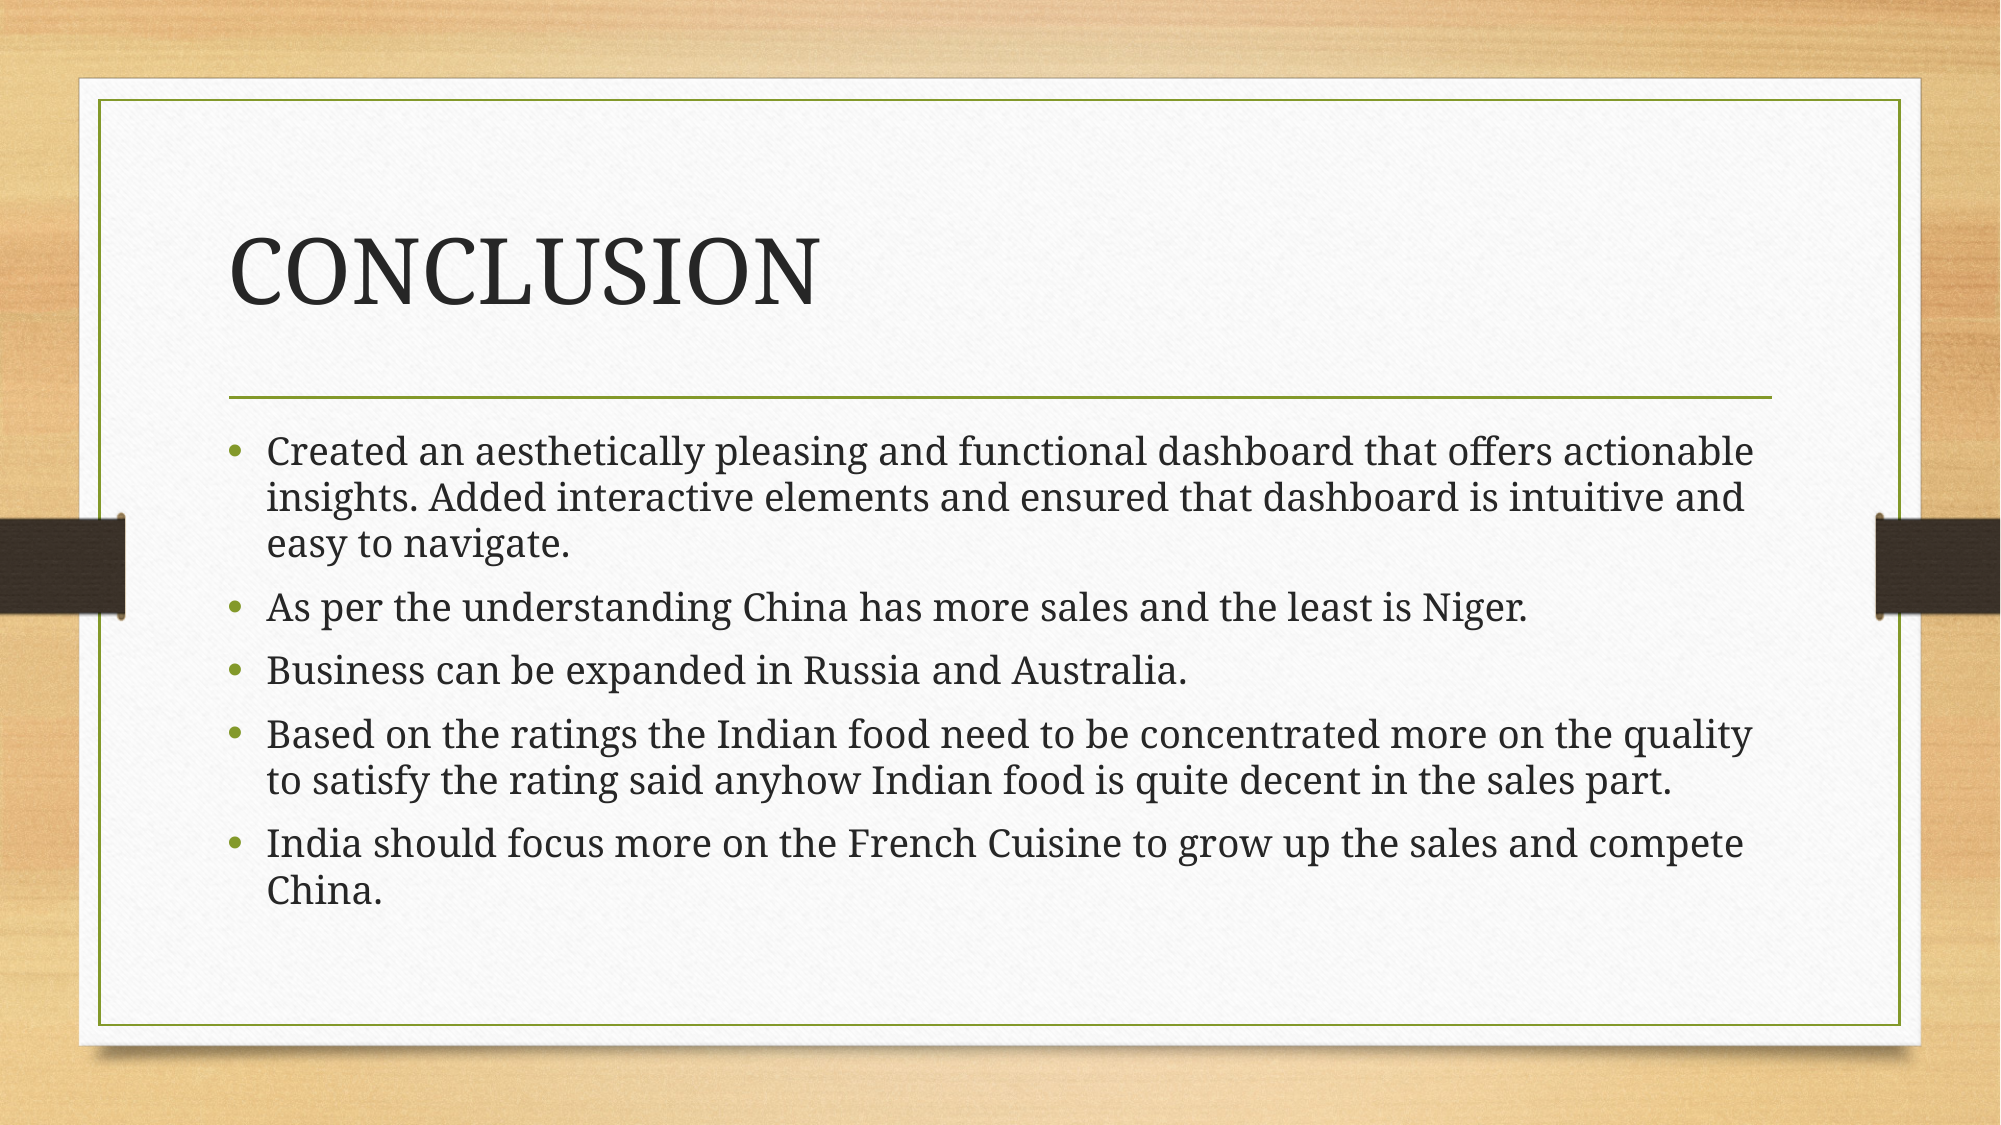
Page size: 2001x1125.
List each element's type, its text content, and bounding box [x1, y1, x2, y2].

list Created an aesthetically pleasing and functional dashboard that offers actionable insights. Added interactive elements and ensured that dashboard is intuitive and easy to navigate. As per the understanding China has more sales and the least is Niger. Business can be expanded in Russia and Australia. Based on the ratings the Indian food need to be concentrated more on the quality to satisfy the rating said anyhow Indian food is quite decent in the sales part. India should focus more on the French Cuisine to grow up the sales and compete China. [212, 419, 1788, 964]
picture [0, 0, 2001, 1125]
title CONCLUSION [212, 161, 1788, 375]
